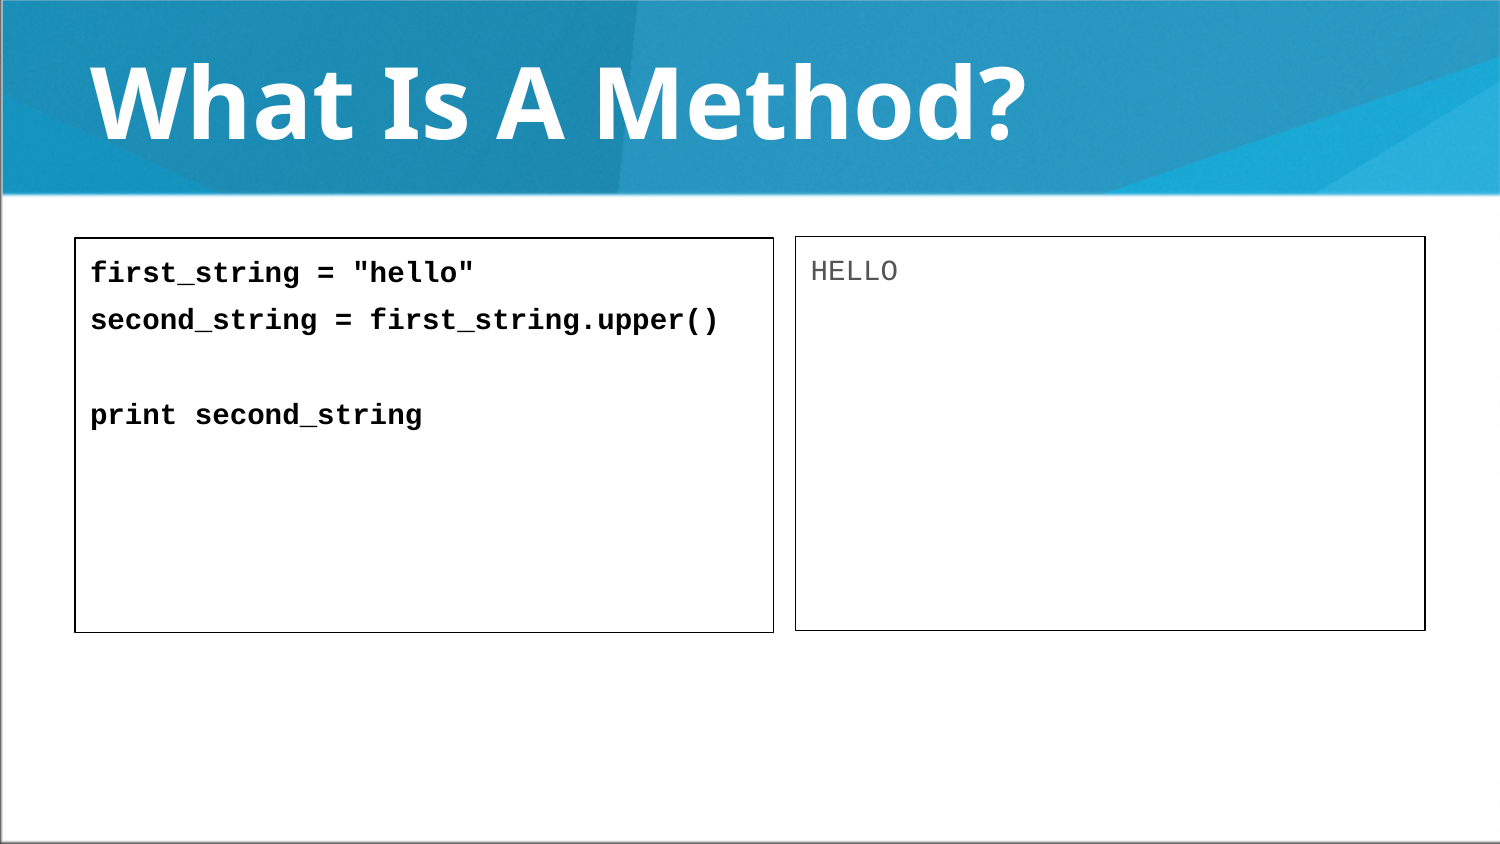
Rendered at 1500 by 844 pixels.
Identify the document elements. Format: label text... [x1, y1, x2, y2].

text_box What Is A Method? [74, 33, 1425, 175]
text_box first_string = "hello" second_string = first_string.upper() print second_string [75, 238, 774, 633]
picture [0, 0, 1500, 844]
text_box HELLO [795, 236, 1425, 631]
text_box [774, 489, 785, 545]
